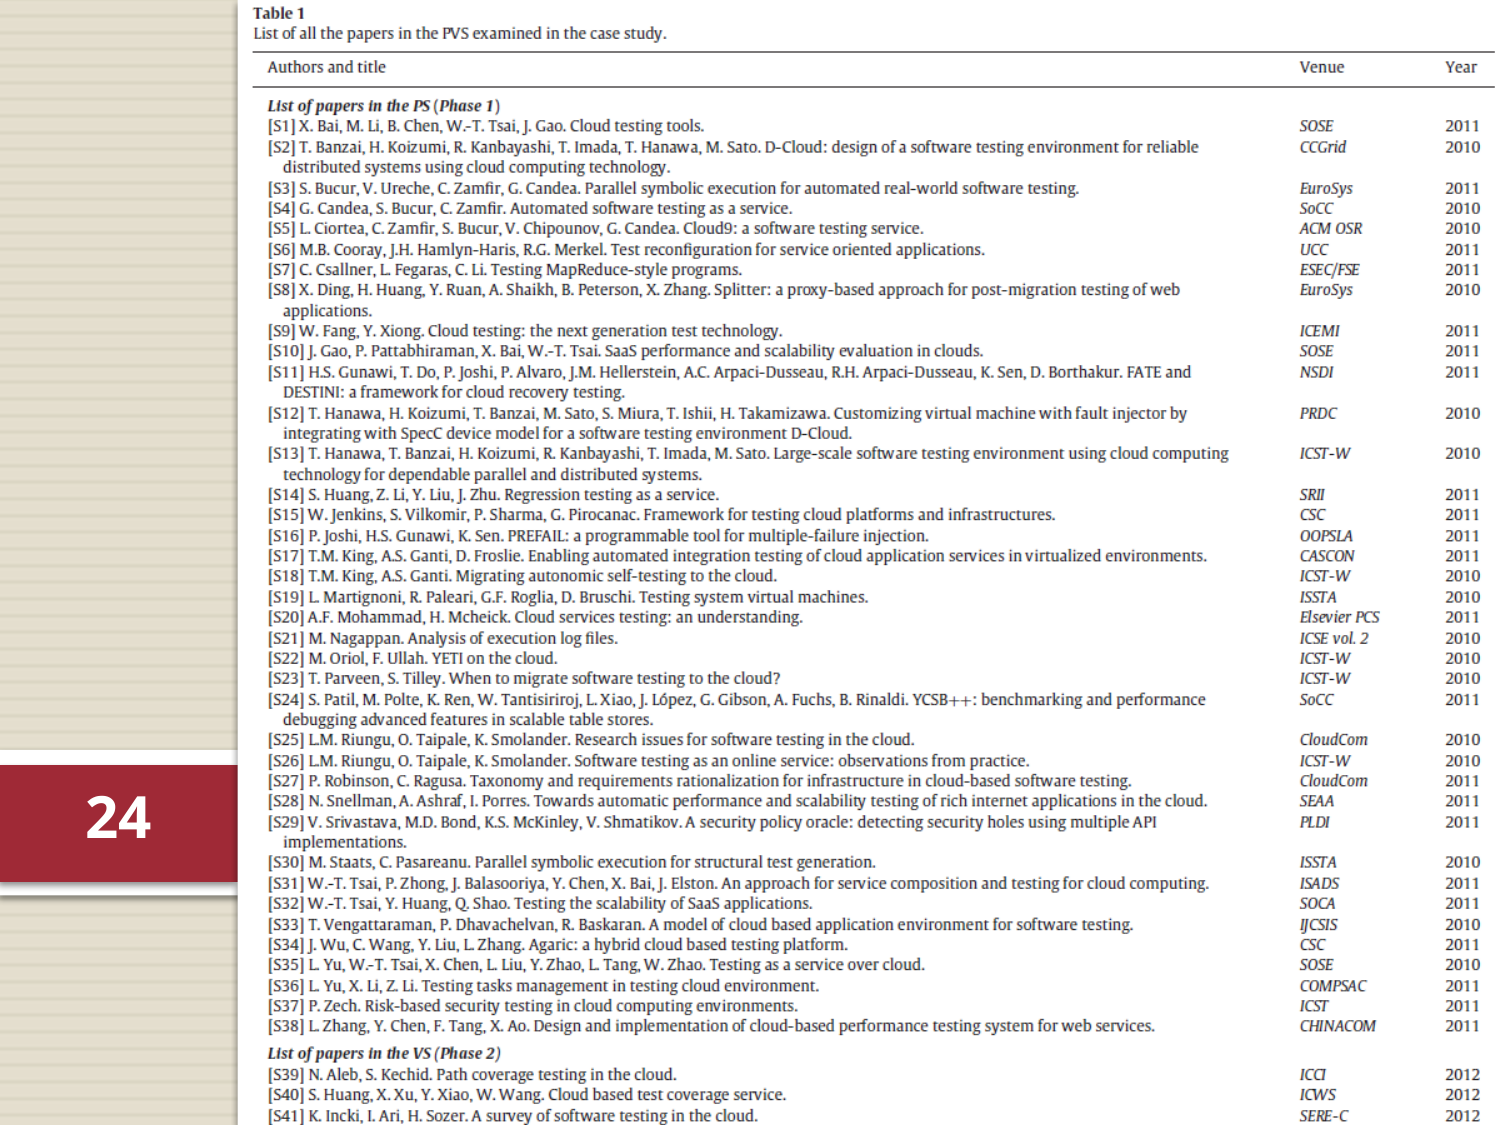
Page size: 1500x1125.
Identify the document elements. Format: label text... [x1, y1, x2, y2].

slide_number 24 [0, 765, 238, 875]
picture [249, 0, 1500, 1125]
